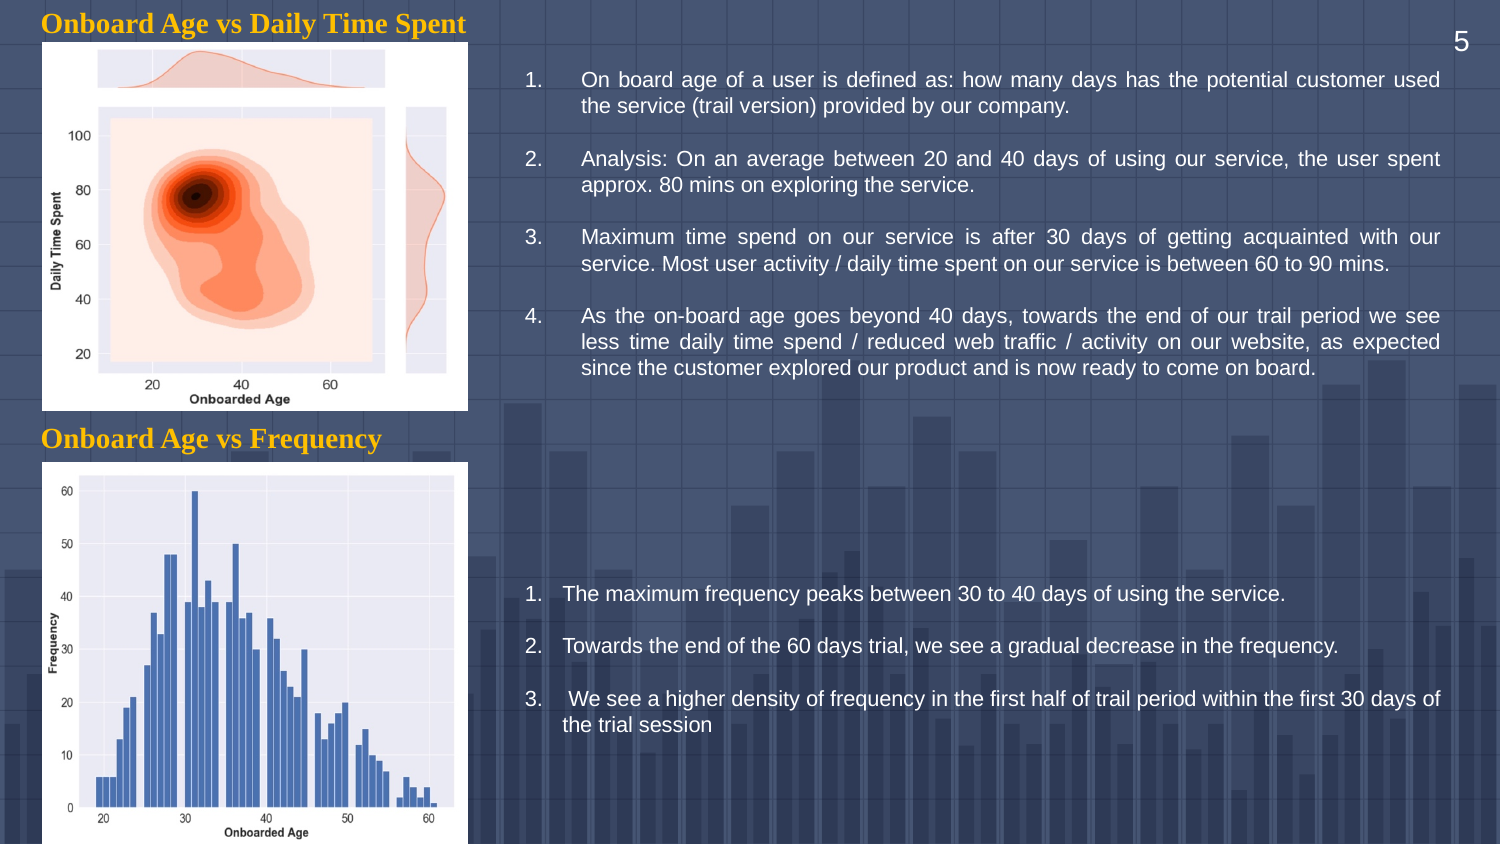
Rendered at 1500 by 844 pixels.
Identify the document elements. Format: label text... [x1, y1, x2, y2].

subtitle Onboard Age vs Frequency [25, 404, 567, 455]
picture [42, 462, 468, 844]
picture [42, 42, 468, 412]
text_box On board age of a user is defined as: how many days has the potential customer used the service (trail version) provided by our company. Analysis: On an average between 20 and 40 days of using our service, the user spent approx. 80 mins on exploring the service. Maximum time spend on our service is after 30 days of getting acquainted with our service. Most user activity / daily time spent on our service is between 60 to 90 mins. As the on-board age goes beyond 40 days, towards the end of our trail period we see less time daily time spend / reduced web traffic / activity on our website, as expected since the customer explored our product and is now ready to come on board. [510, 58, 1457, 423]
title Onboard Age vs Daily Time Spent [25, 0, 553, 53]
text_box 5 [1438, 14, 1485, 65]
text_box The maximum frequency peaks between 30 to 40 days of using the service. Towards the end of the 60 days trial, we see a gradual decrease in the frequency. We see a higher density of frequency in the first half of trail period within the first 30 days of the trial session [510, 572, 1457, 745]
